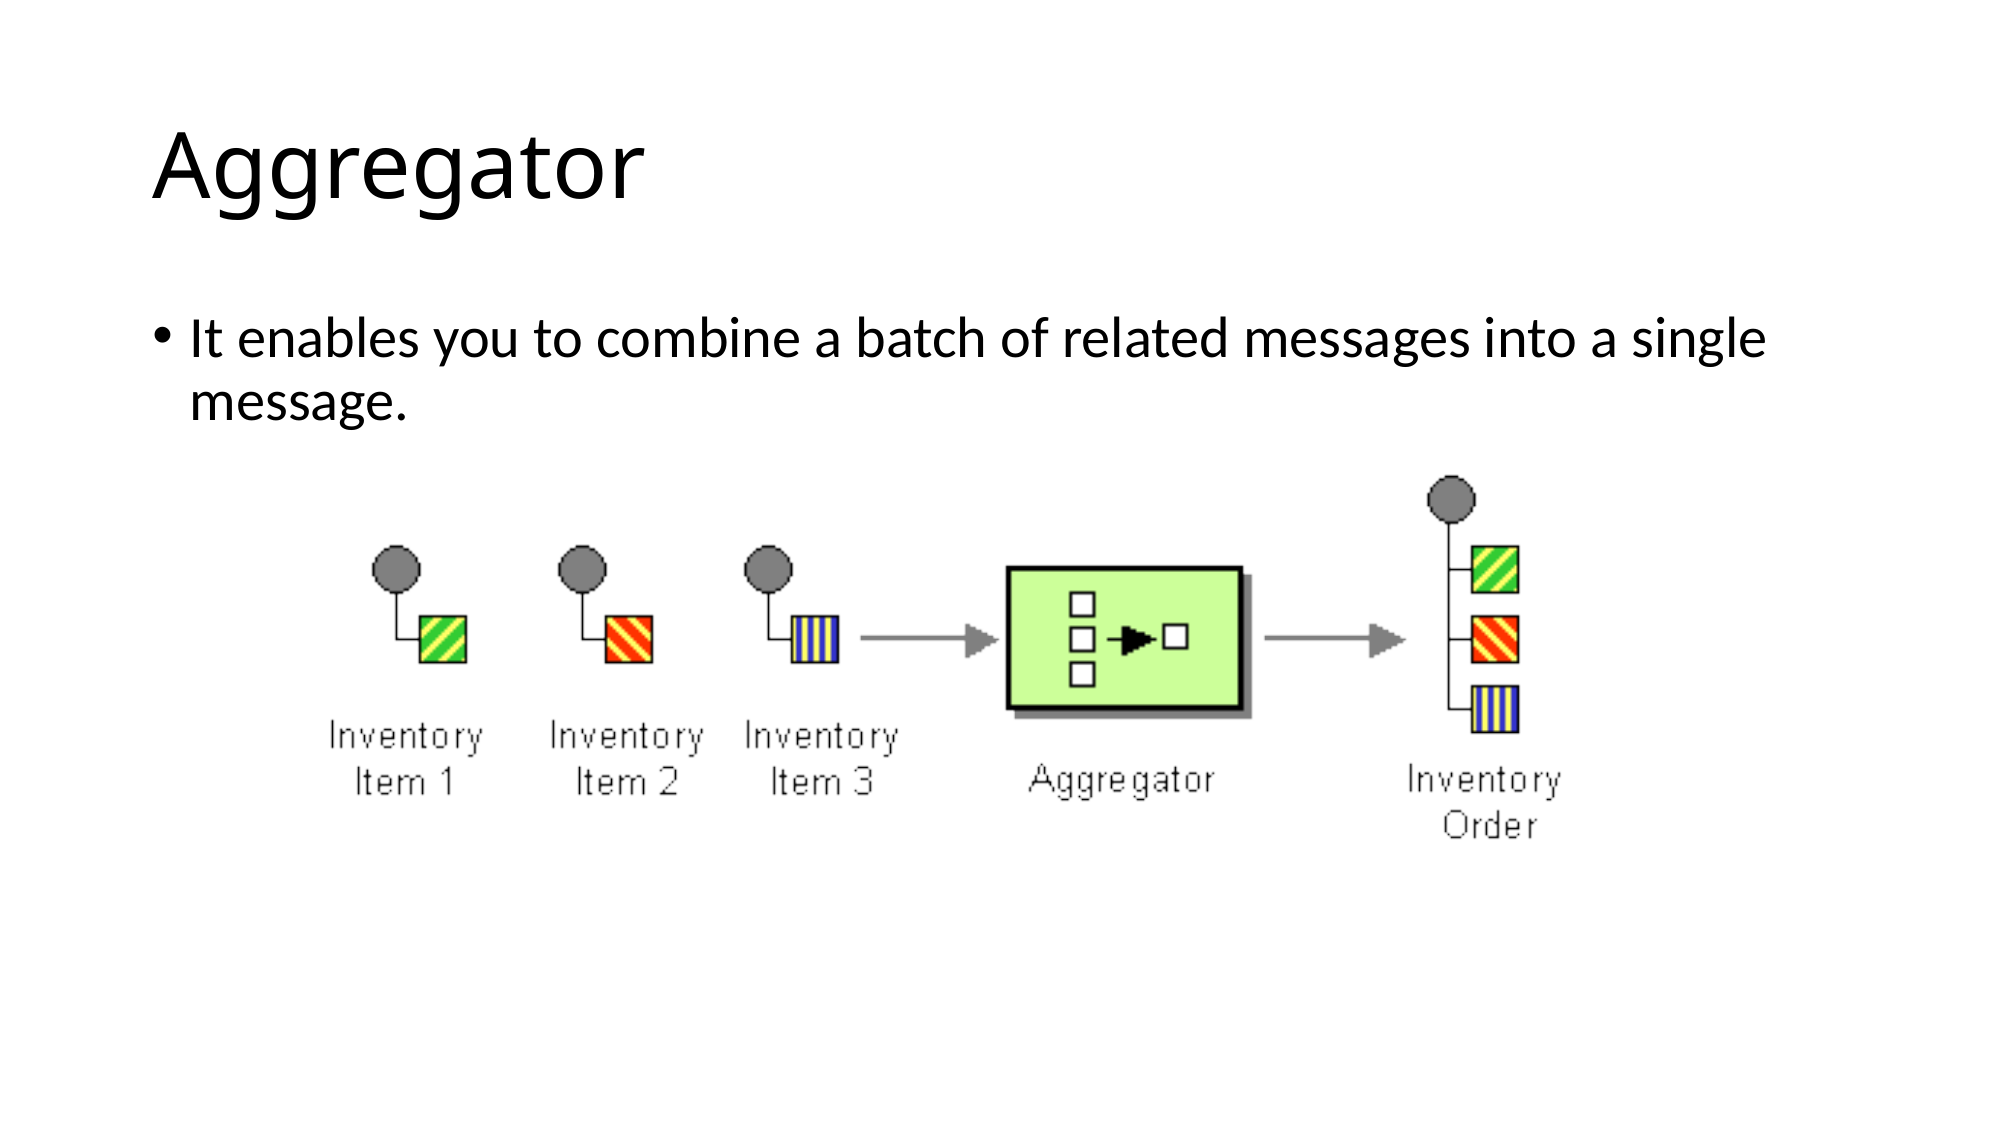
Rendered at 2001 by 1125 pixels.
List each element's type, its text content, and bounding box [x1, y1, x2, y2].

picture [300, 473, 1608, 863]
title Aggregator [137, 59, 1863, 278]
list It enables you to combine a batch of related messages into a single message. [137, 299, 1863, 1014]
